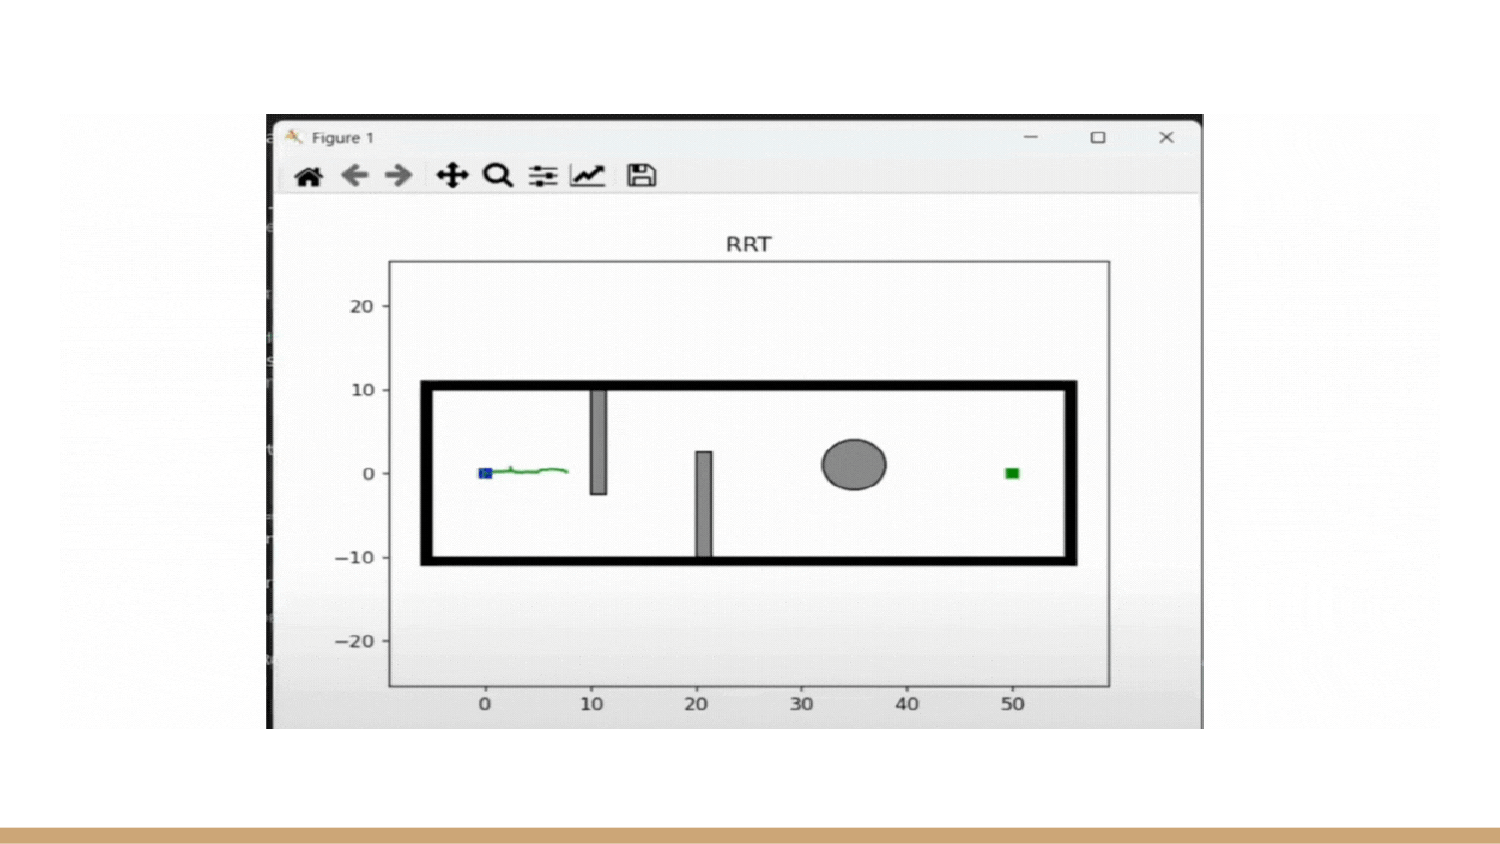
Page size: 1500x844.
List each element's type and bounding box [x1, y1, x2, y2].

picture [60, 114, 1440, 730]
